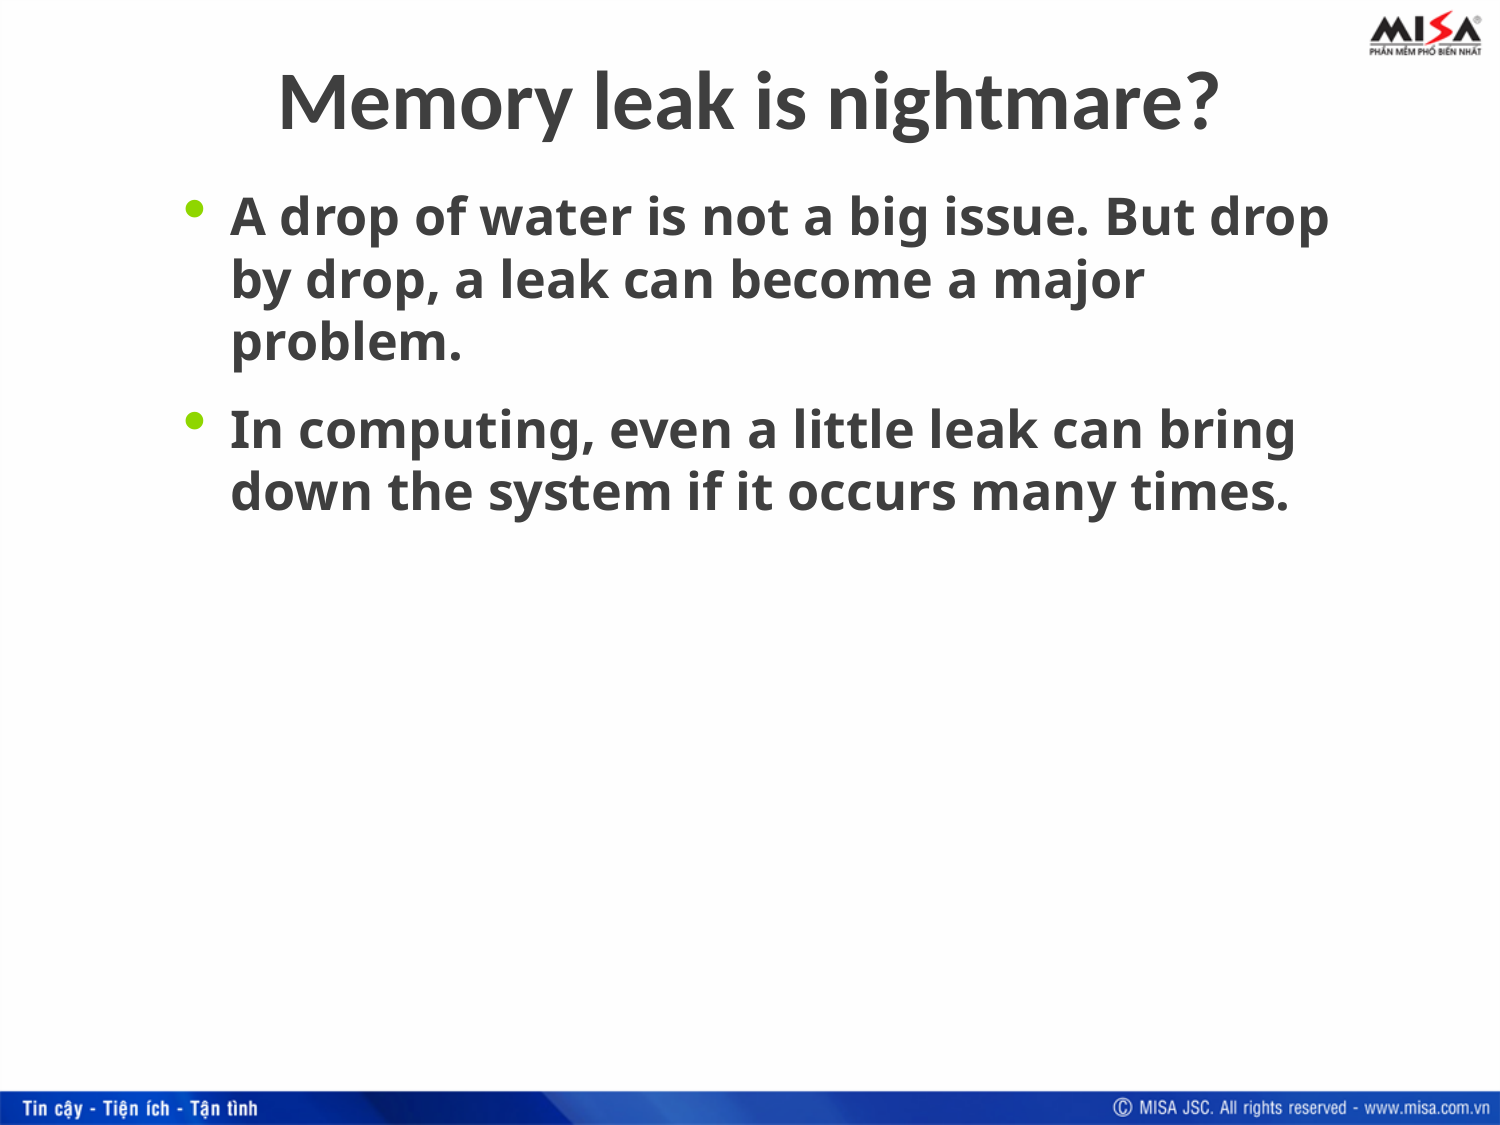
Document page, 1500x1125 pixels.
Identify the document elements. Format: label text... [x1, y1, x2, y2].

text_box A drop of water is not a big issue. But drop by drop, a leak can become a major problem. In computing, even a little leak can bring down the system if it occurs many times. [112, 176, 1388, 854]
text_box Memory leak is nightmare? [74, 37, 1425, 150]
picture [0, 0, 1500, 1125]
